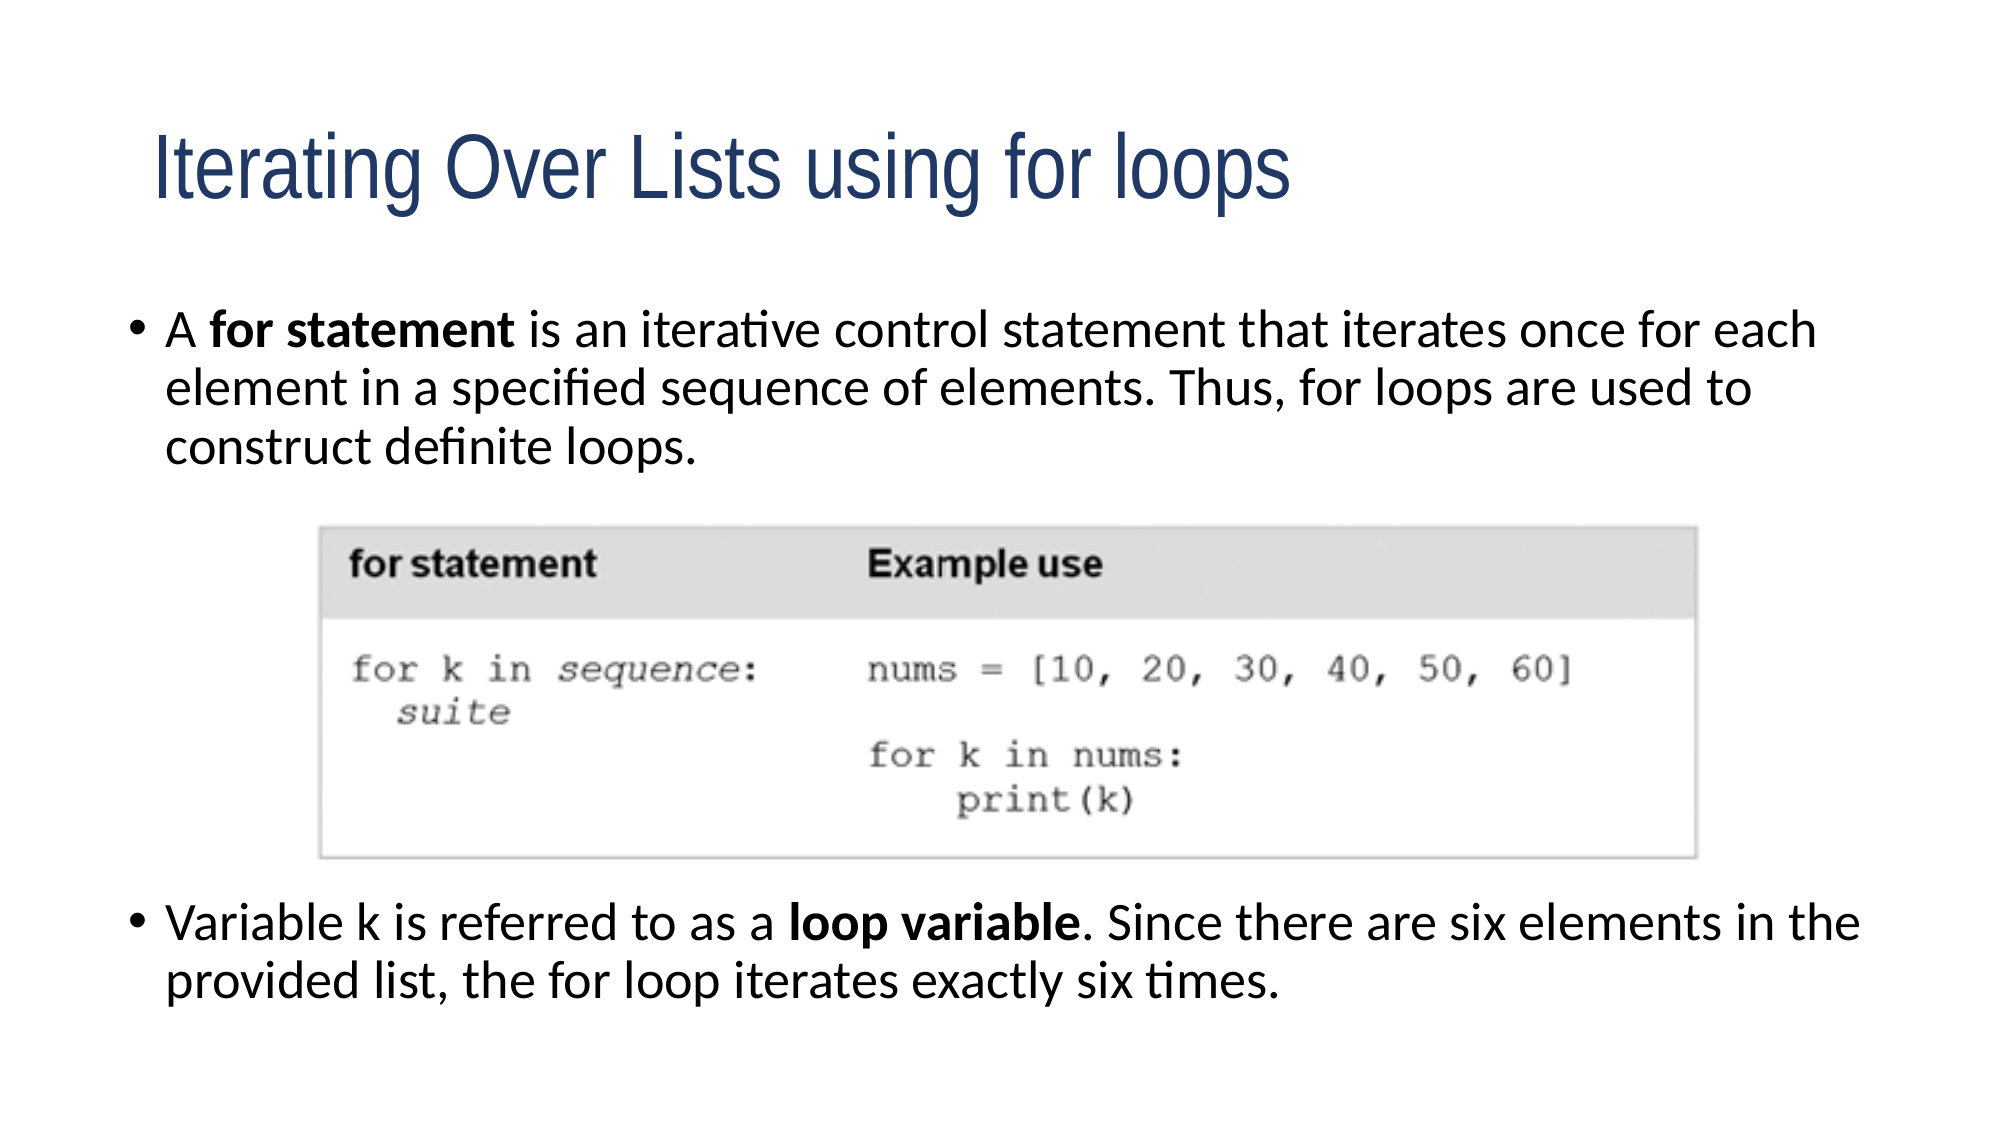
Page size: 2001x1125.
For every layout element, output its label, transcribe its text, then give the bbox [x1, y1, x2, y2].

title Iterating Over Lists using for loops [137, 59, 1863, 278]
picture [303, 510, 1712, 872]
list A for statement is an iterative control statement that iterates once for each element in a specified sequence of elements. Thus, for loops are used to construct definite loops. Variable k is referred to as a loop variable. Since there are six elements in the provided list, the for loop iterates exactly six times. [113, 292, 1903, 1090]
